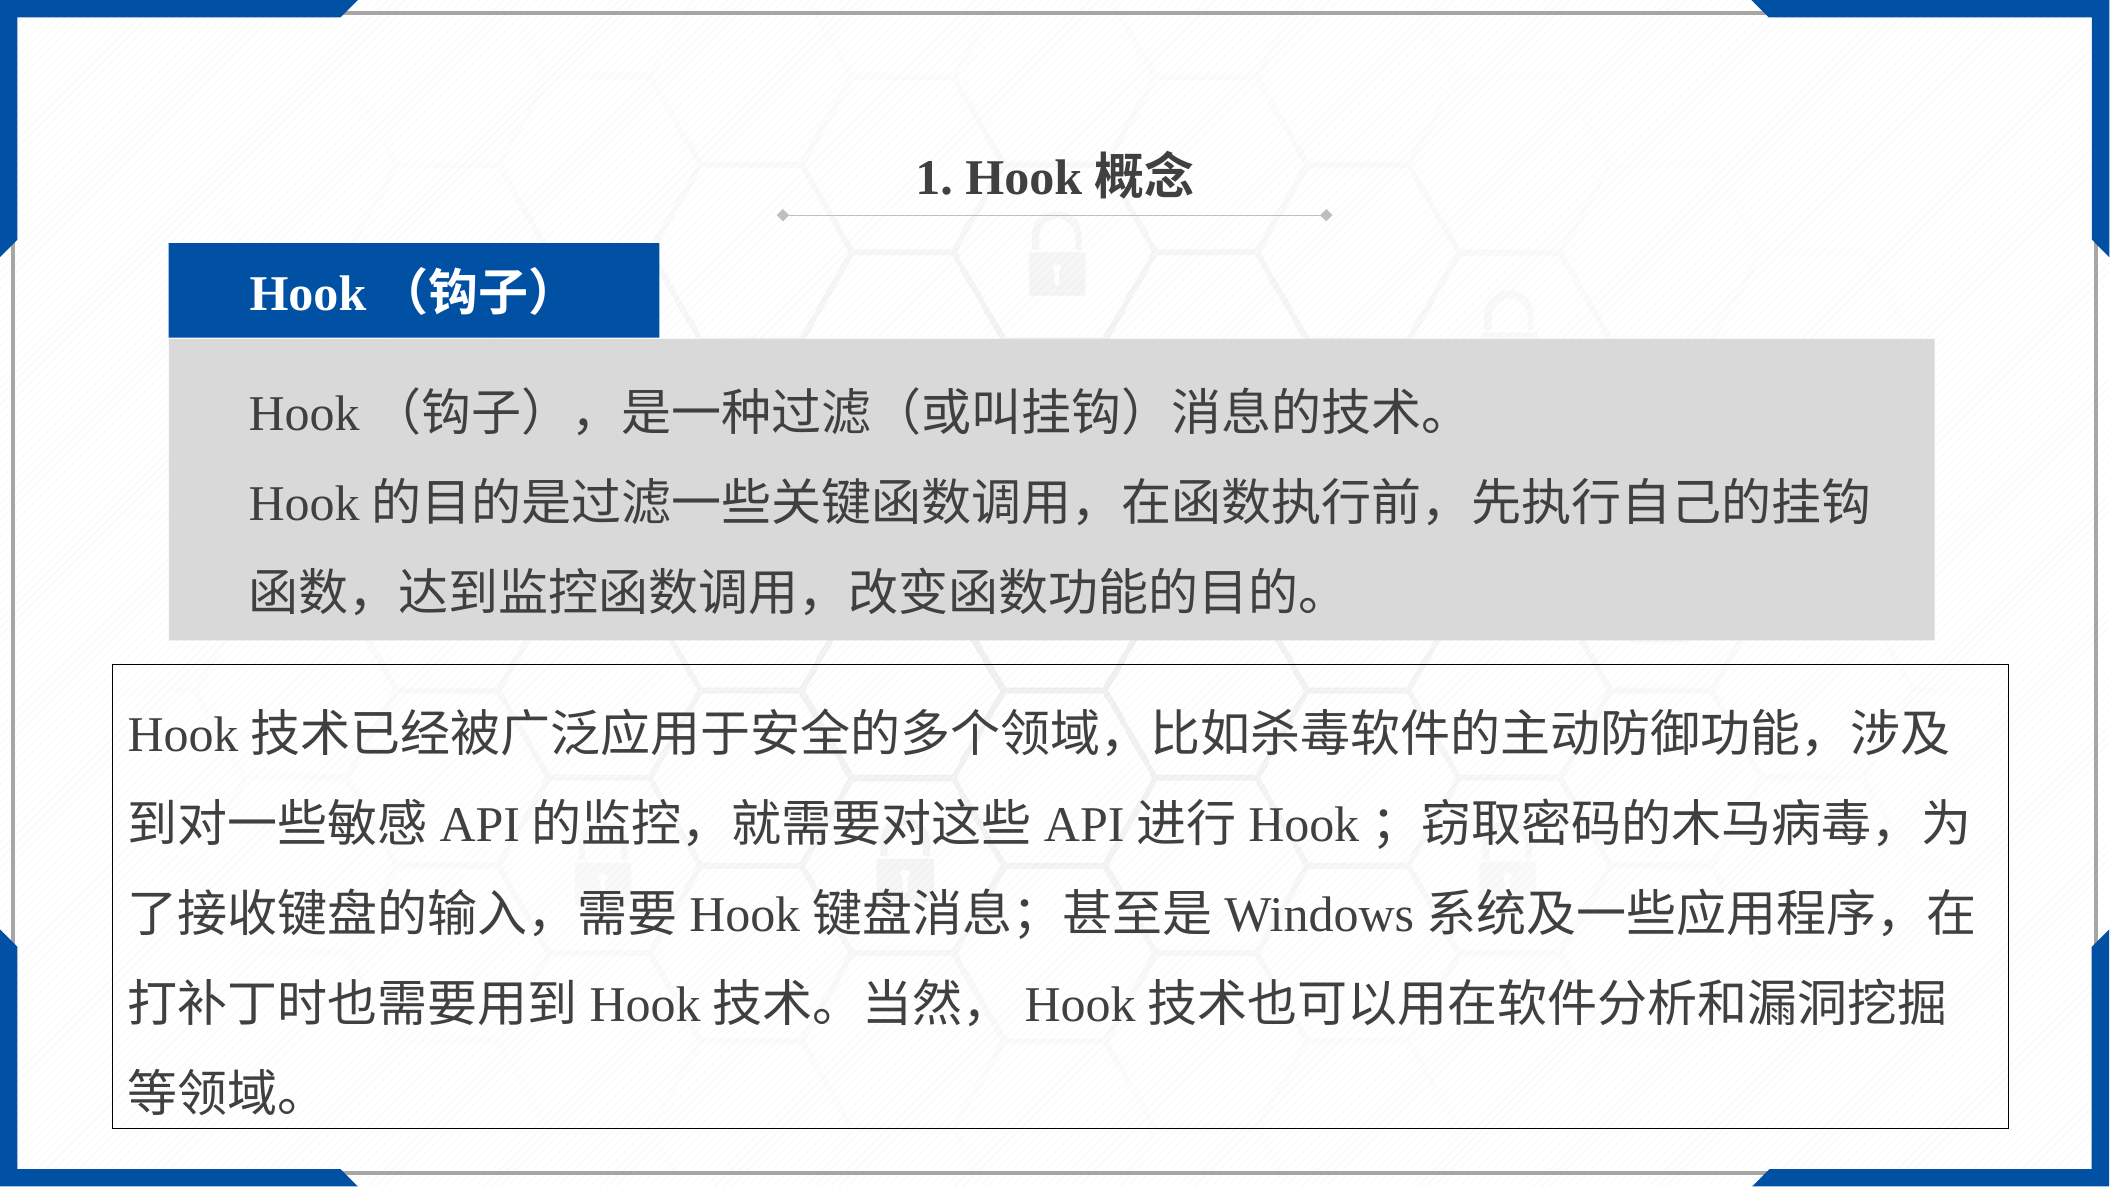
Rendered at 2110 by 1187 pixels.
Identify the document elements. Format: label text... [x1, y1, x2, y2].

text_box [753, 137, 1356, 216]
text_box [168, 338, 1935, 641]
text_box Hook技术已经被广泛应用于安全的多个领域，比如杀毒软件的主动防御功能，涉及到对一些敏感API的监控，就需要对这些API进行Hook；窃取密码的木马病毒，为了接收键盘的输入，需要Hook键盘消息；甚至是Windows系统及一些应用程序，在打补丁时也需要用到Hook技术。当然，Hook技术也可以用在软件分析和漏洞挖掘等领域。 [112, 664, 2009, 1129]
text_box Hook（钩子） [168, 243, 660, 338]
picture [80, 0, 2029, 1187]
